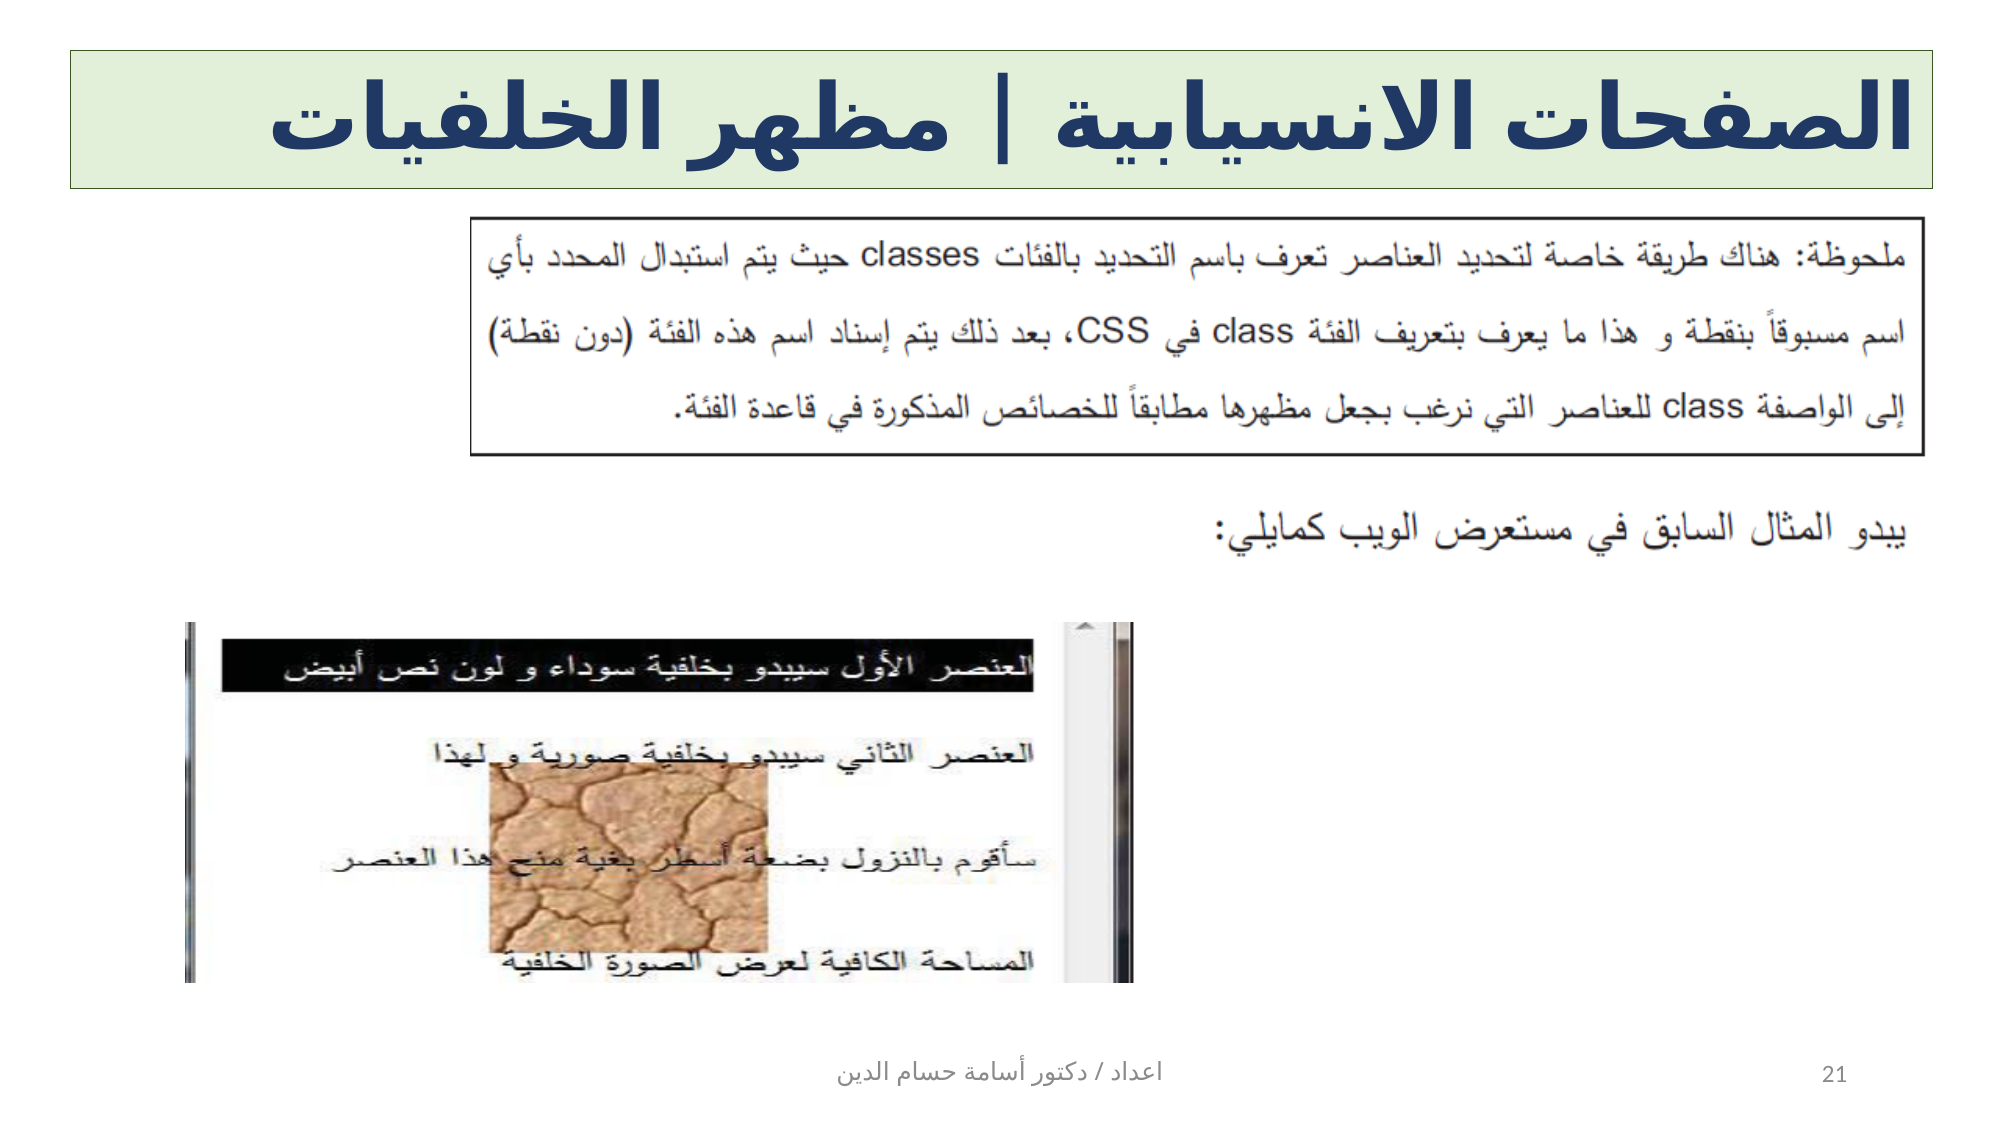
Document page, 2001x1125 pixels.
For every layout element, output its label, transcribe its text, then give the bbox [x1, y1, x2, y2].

slide_number 21 [1412, 1042, 1863, 1103]
title الصفحات الانسيابية | مظهر الخلفيات [70, 50, 1933, 189]
footer اعداد / دكتور أسامة حسام الدين [662, 1042, 1338, 1103]
picture [470, 203, 1934, 563]
picture [185, 622, 1140, 984]
